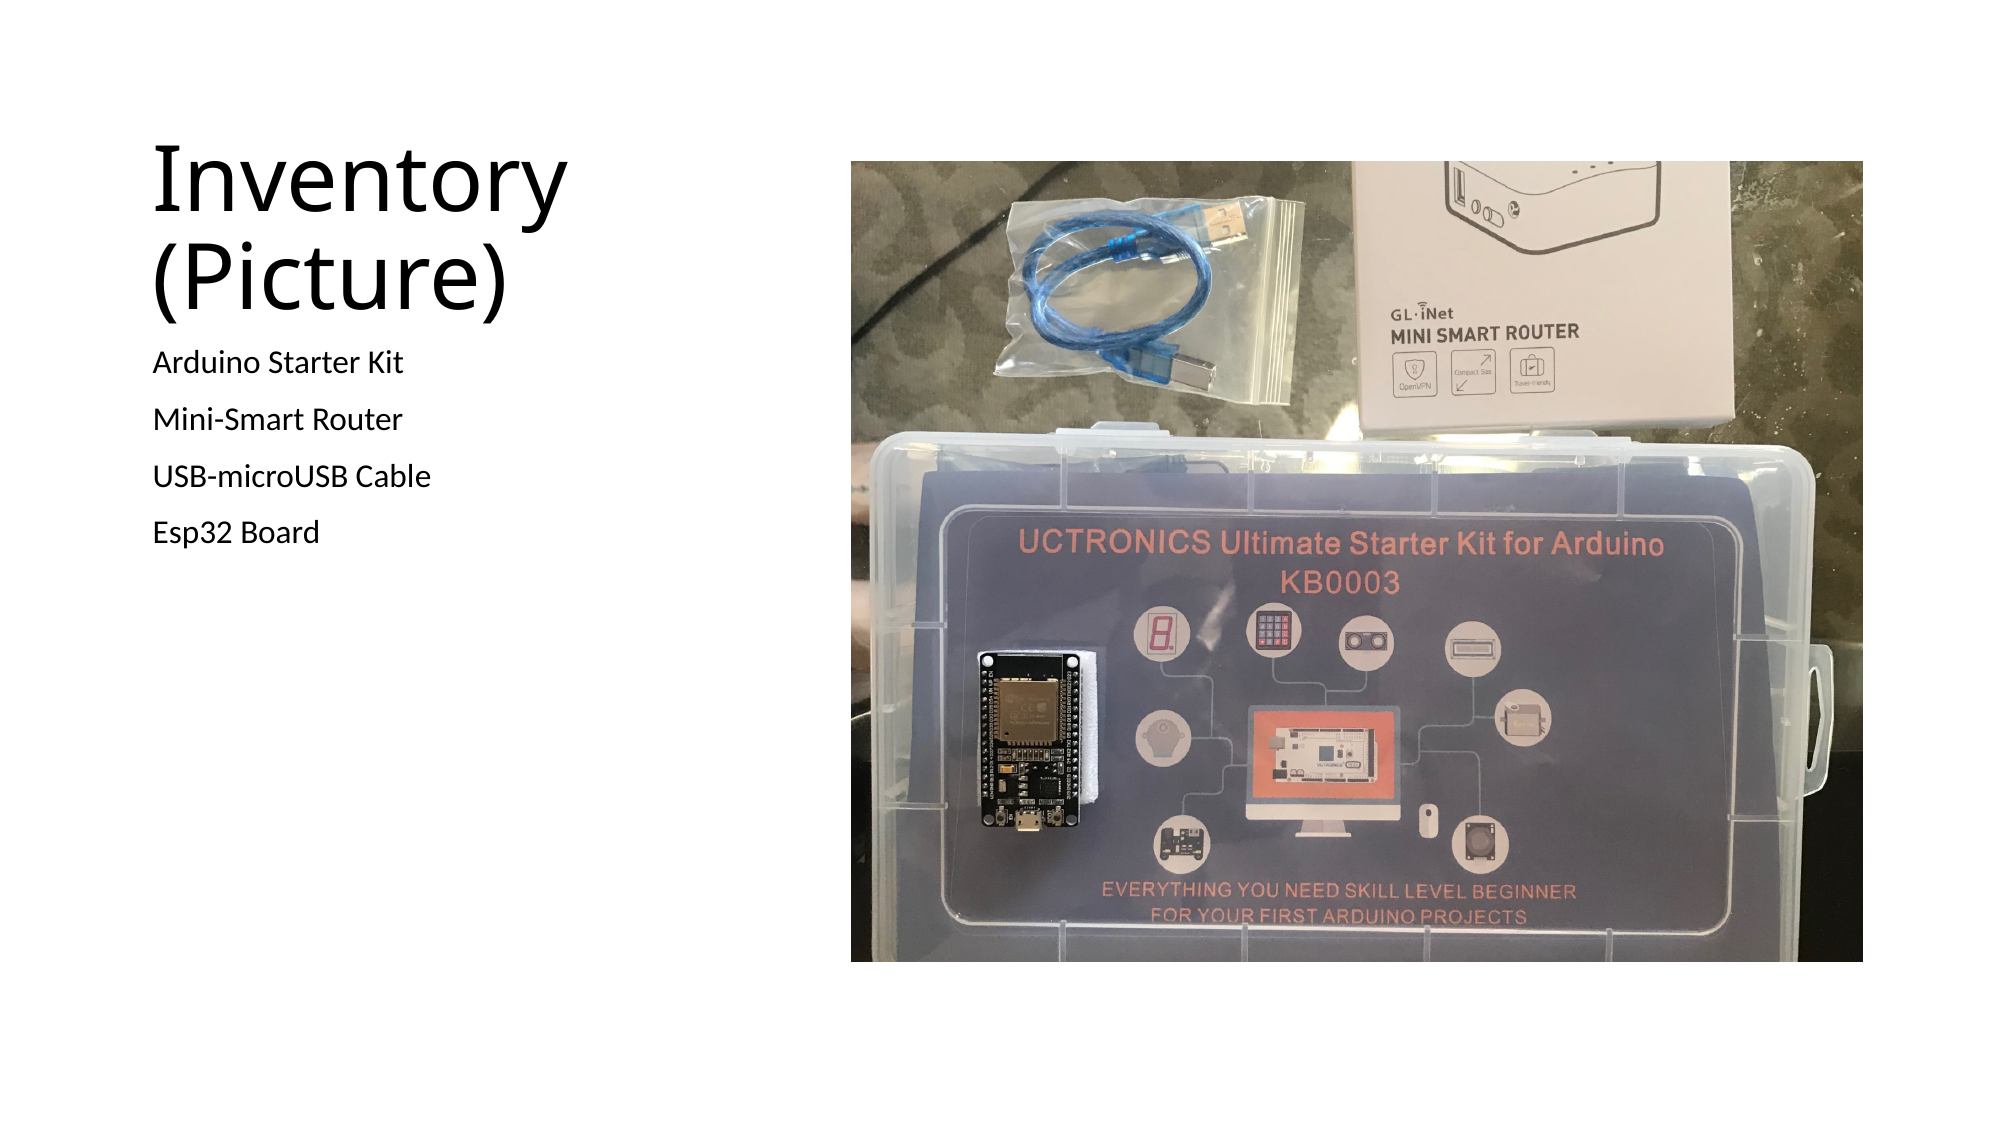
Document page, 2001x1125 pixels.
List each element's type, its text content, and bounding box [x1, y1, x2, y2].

list Arduino Starter Kit Mini-Smart Router USB-microUSB Cable Esp32 Board [137, 337, 783, 963]
title Inventory (Picture) [137, 75, 783, 337]
picture [852, 55, 1863, 1068]
